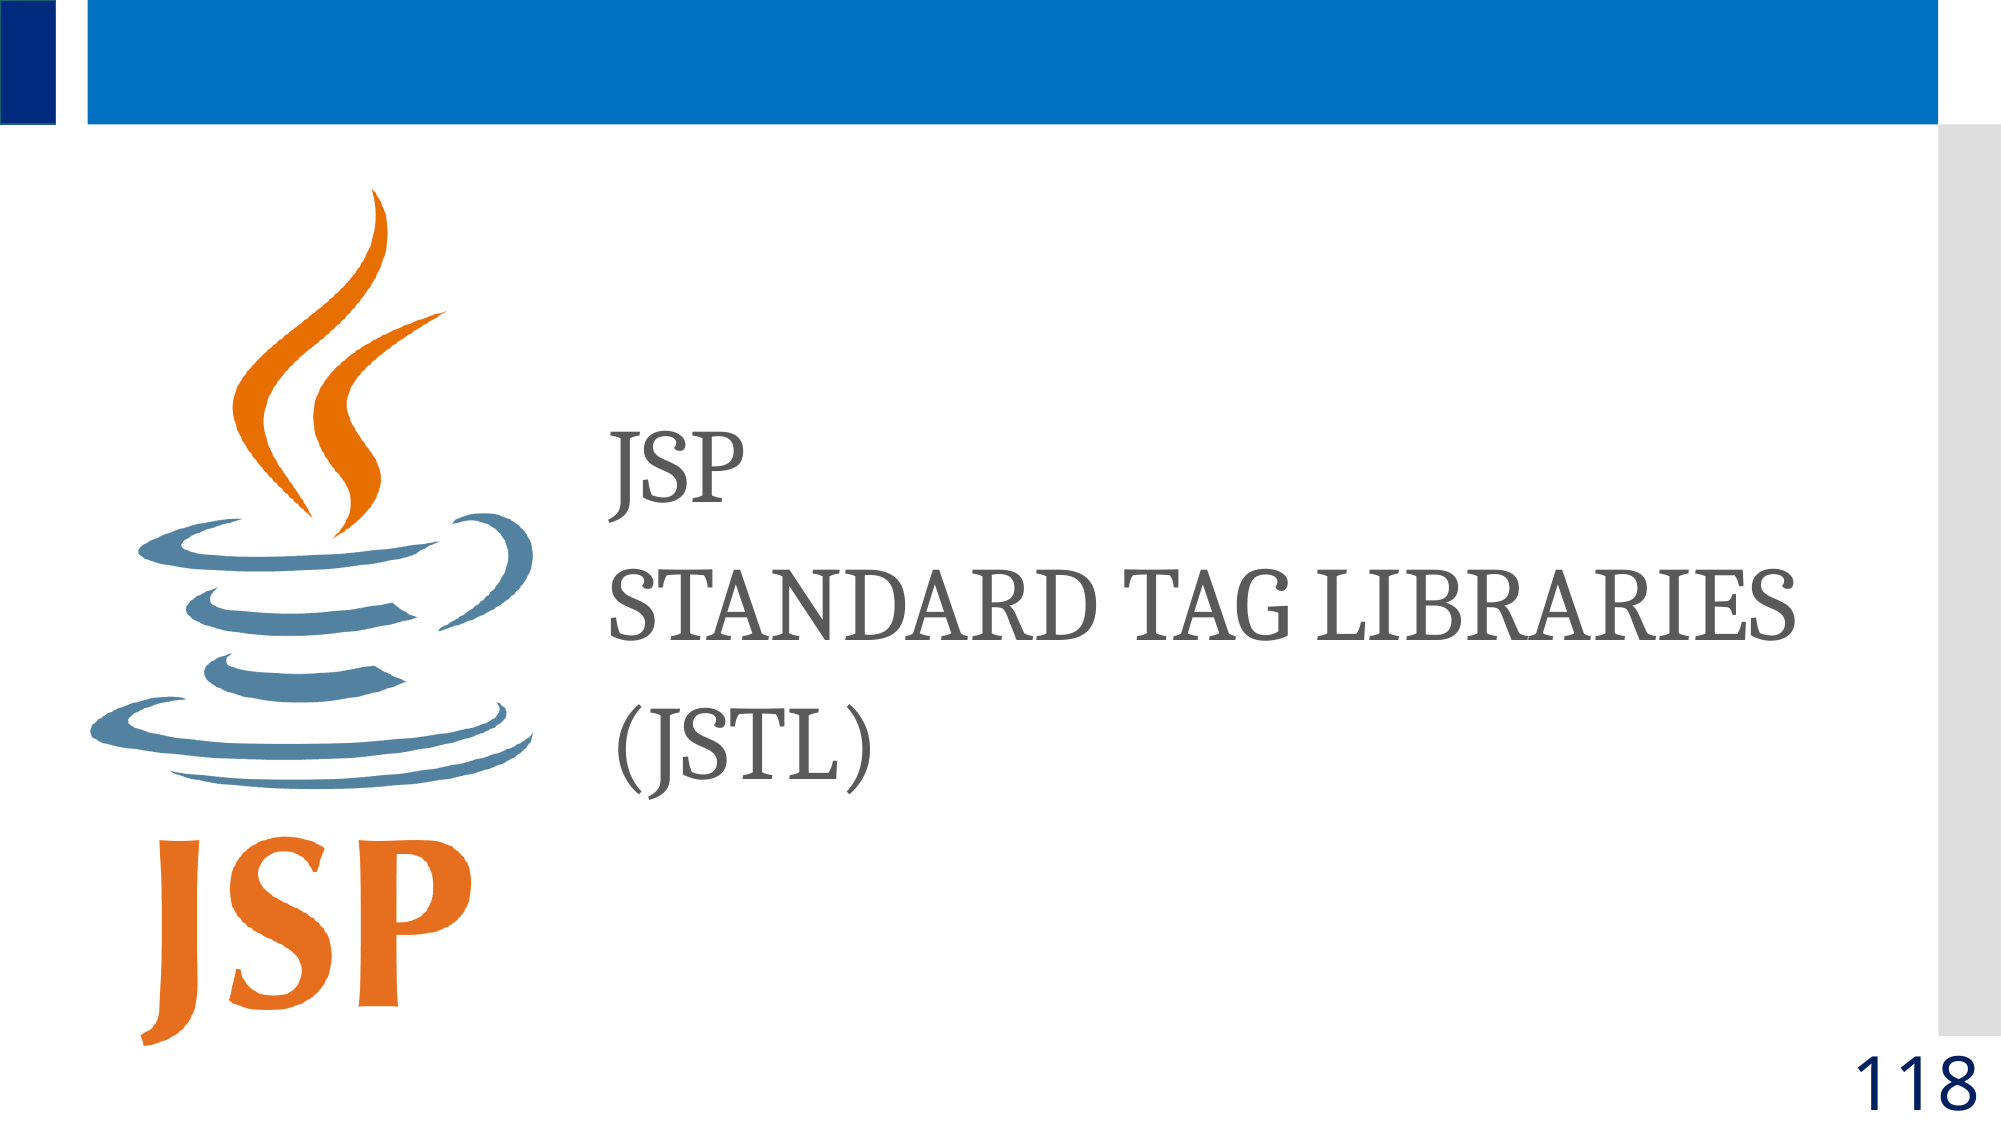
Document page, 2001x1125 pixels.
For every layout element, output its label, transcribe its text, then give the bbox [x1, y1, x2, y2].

picture [65, 180, 552, 1072]
slide_number 118 [1744, 1056, 1996, 1117]
list JSP STANDARD TAG LIBRARIES (JSTL) [594, 142, 1912, 1072]
